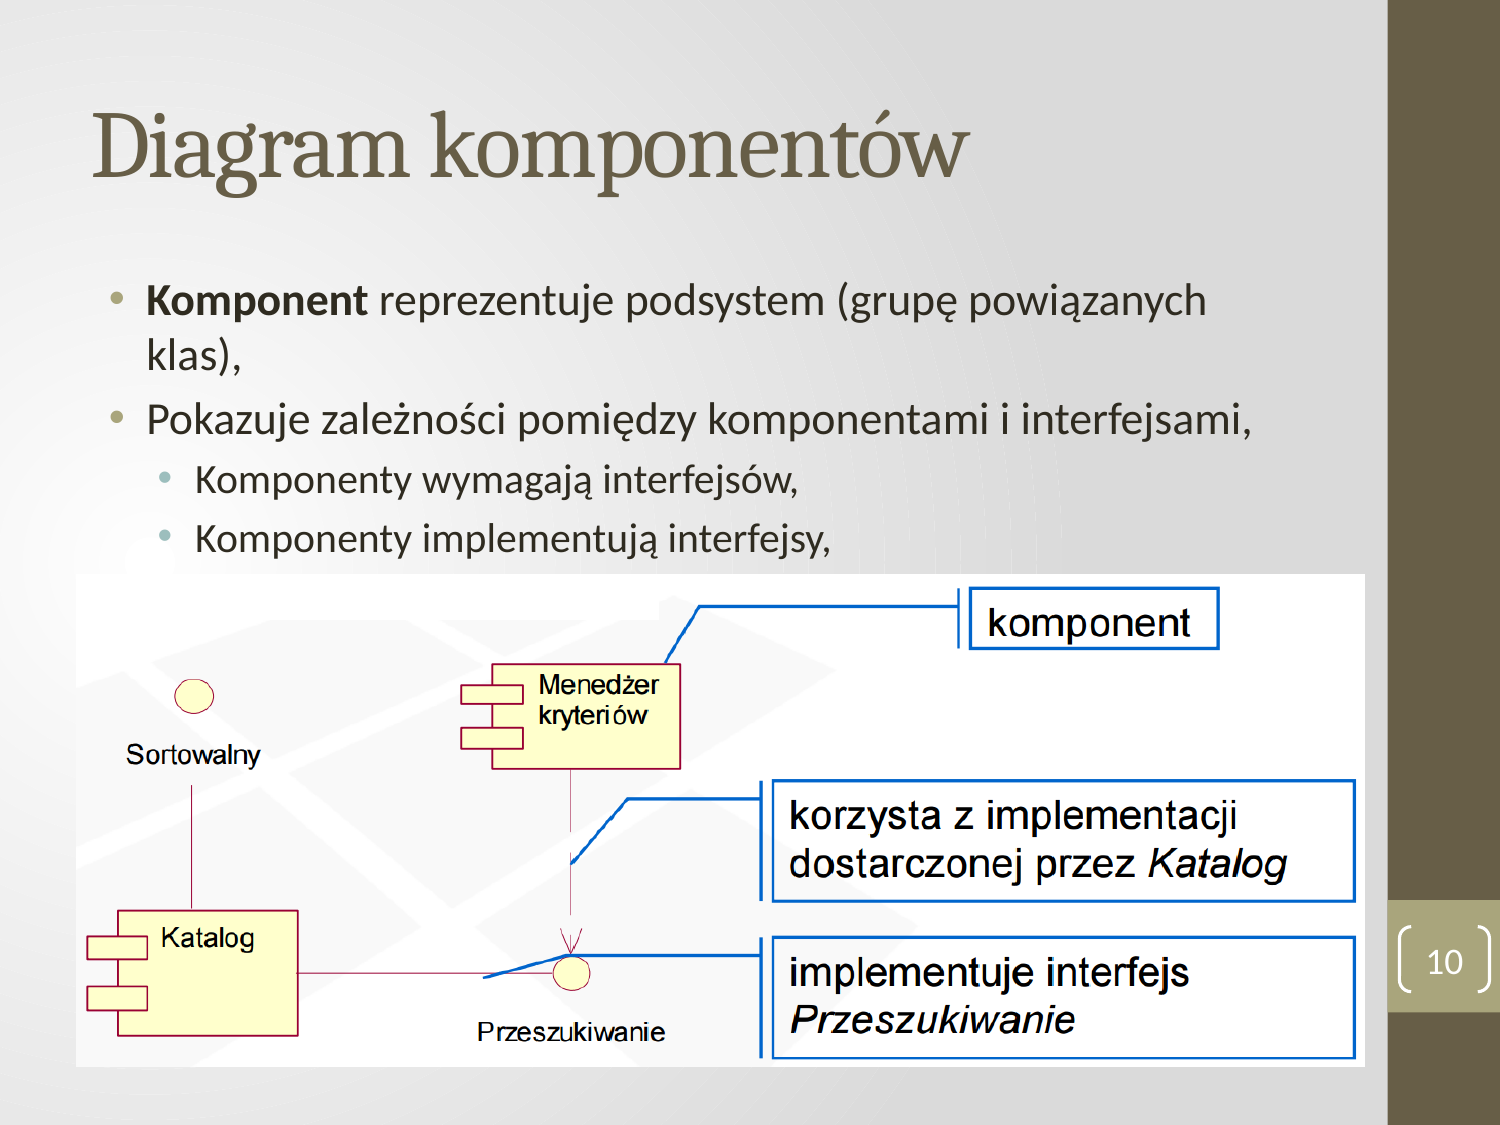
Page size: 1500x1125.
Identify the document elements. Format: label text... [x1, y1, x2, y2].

title Diagram komponentów [75, 45, 1325, 233]
picture [76, 573, 1365, 1068]
list Komponent reprezentuje podsystem (grupę powiązanych klas), Pokazuje zależności pomiędzy komponentami i interfejsami, Komponenty wymagają interfejsów, Komponenty implementują interfejsy, [75, 262, 1325, 571]
slide_number 10 [1397, 925, 1492, 994]
